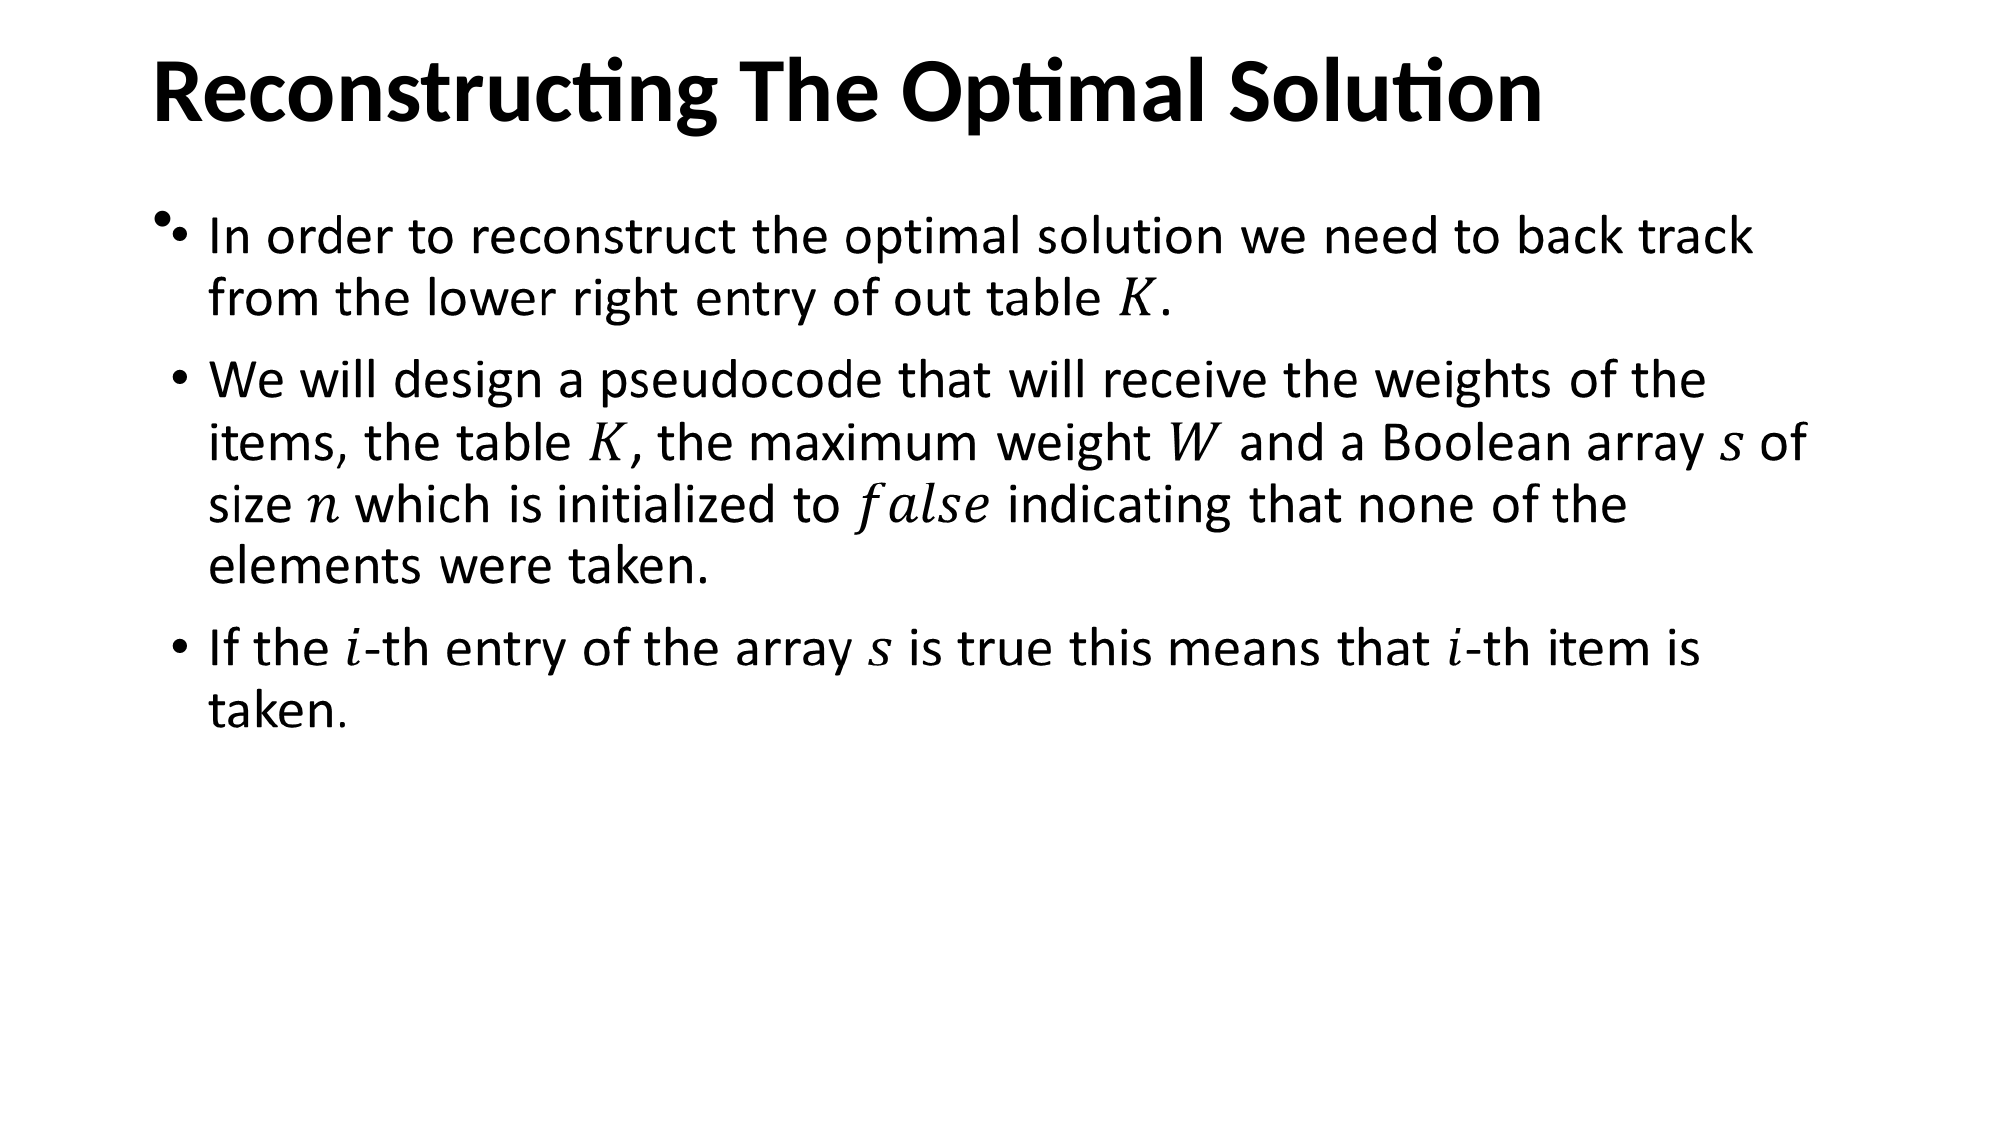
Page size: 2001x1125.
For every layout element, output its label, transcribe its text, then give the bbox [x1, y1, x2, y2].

list [137, 182, 1863, 1086]
title Reconstructing The Optimal Solution [137, 9, 1863, 175]
